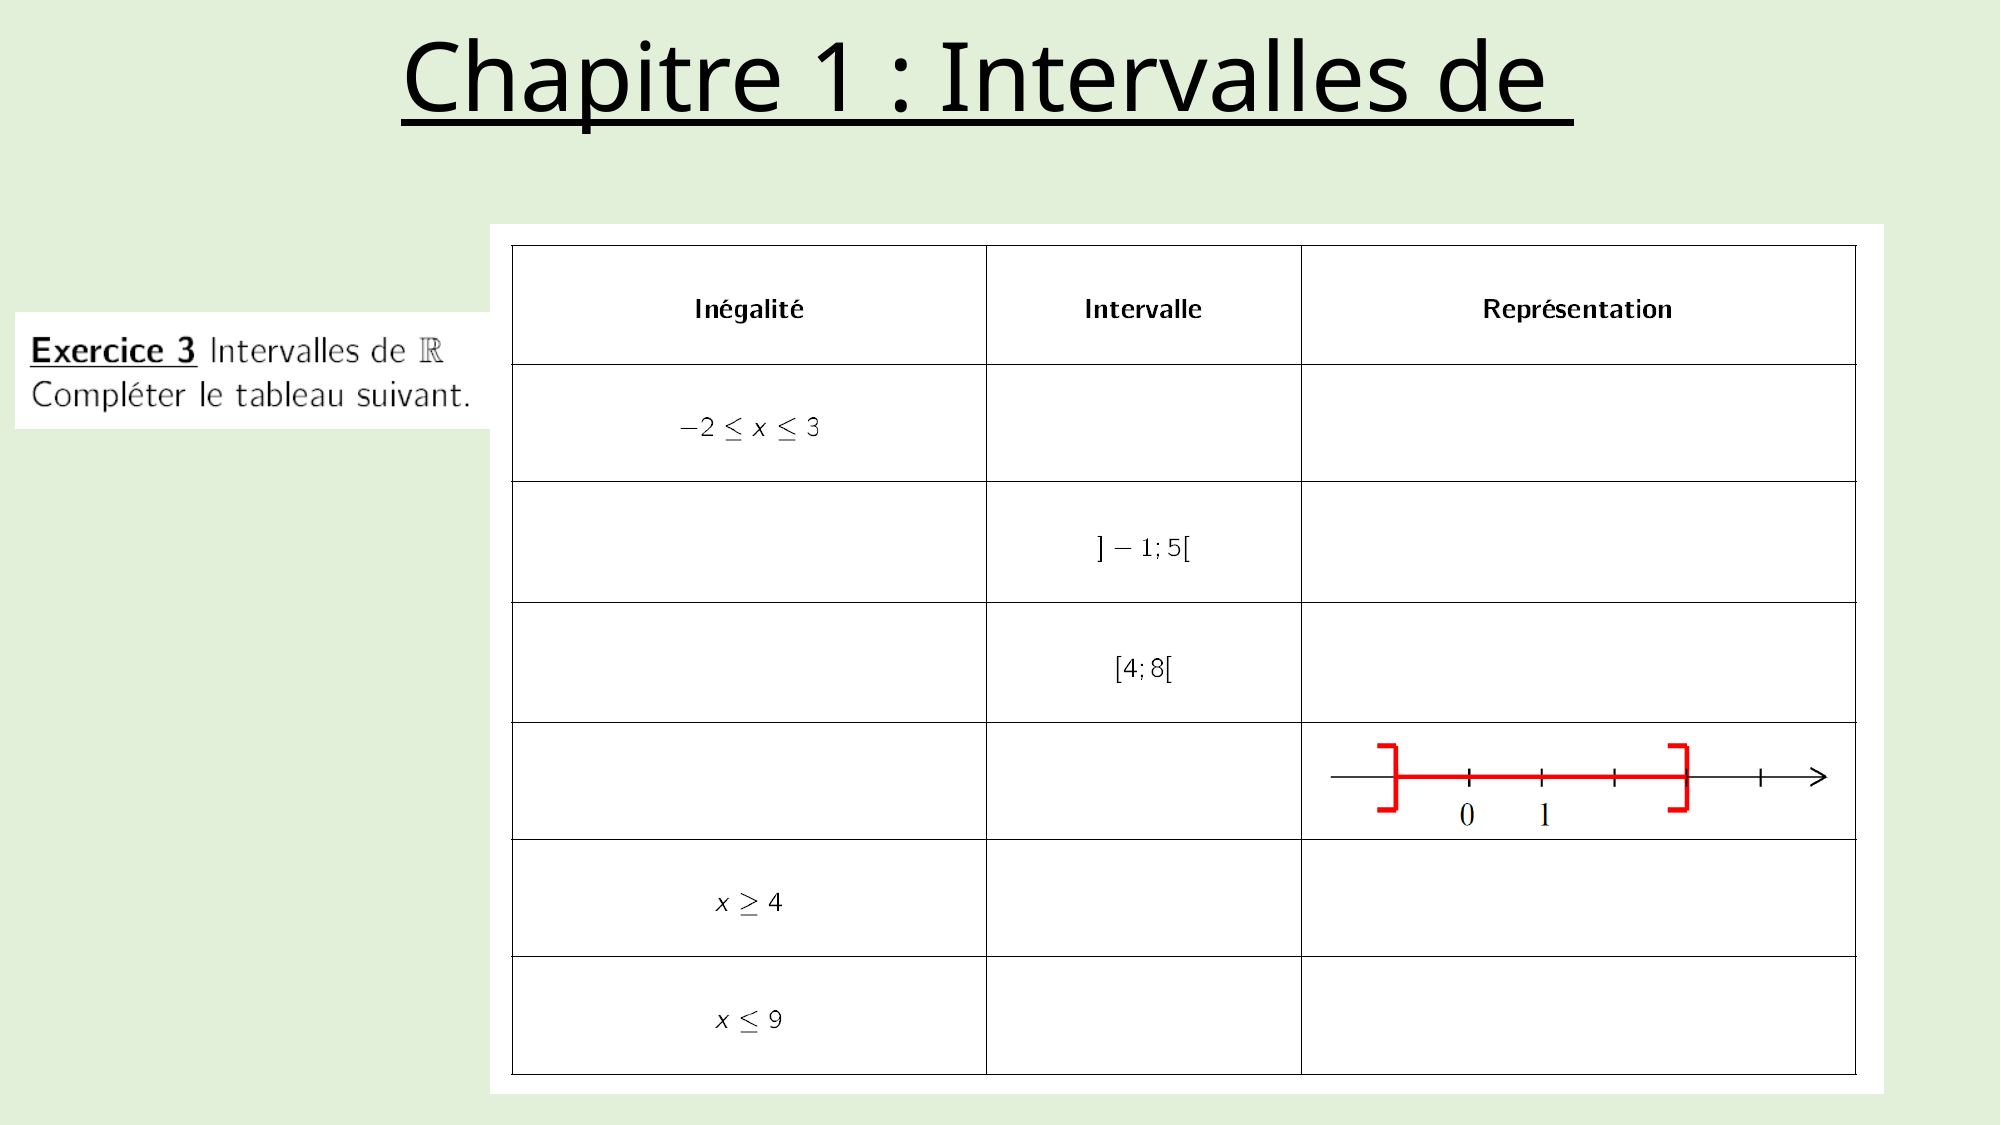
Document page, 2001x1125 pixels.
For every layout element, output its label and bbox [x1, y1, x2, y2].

picture [15, 224, 1884, 1094]
